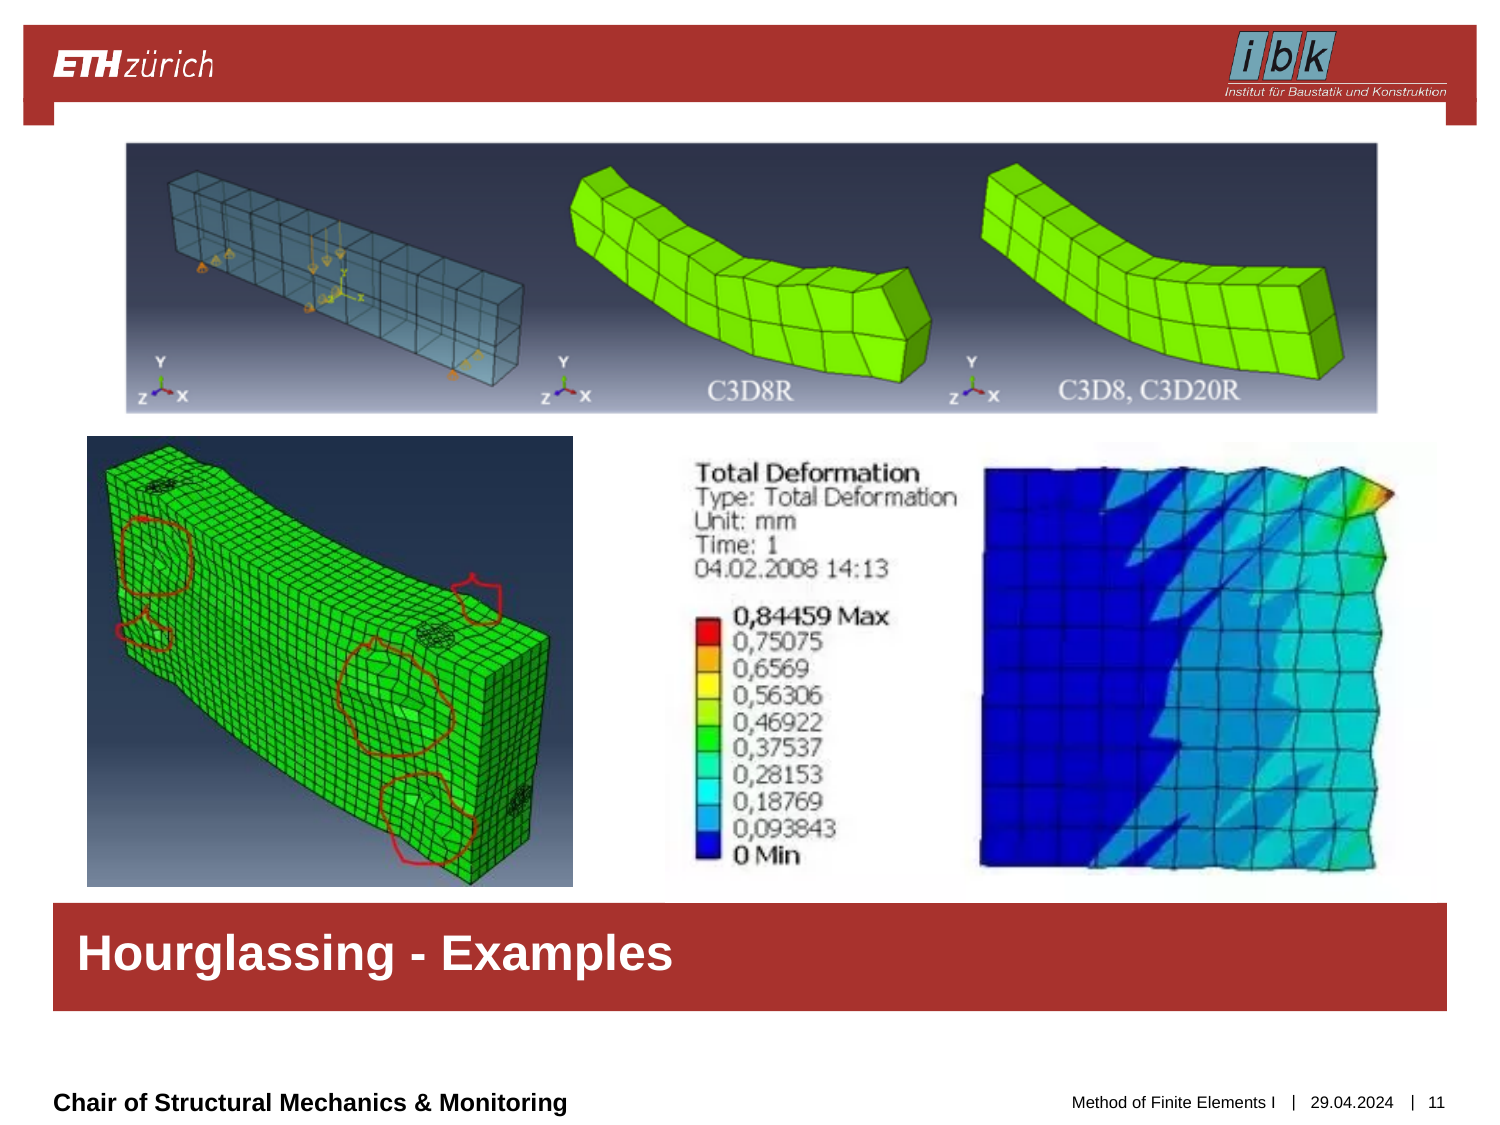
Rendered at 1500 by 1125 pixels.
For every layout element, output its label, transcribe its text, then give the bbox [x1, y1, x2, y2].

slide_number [1302, 1063, 1403, 1125]
picture [86, 436, 573, 887]
footer Method of Finite Elements I [750, 1063, 1277, 1125]
picture [103, 133, 1397, 429]
picture [665, 441, 1438, 903]
picture [1225, 31, 1447, 96]
title Hourglassing - Examples [53, 902, 1447, 1012]
slide_number 11 [1415, 1063, 1459, 1125]
